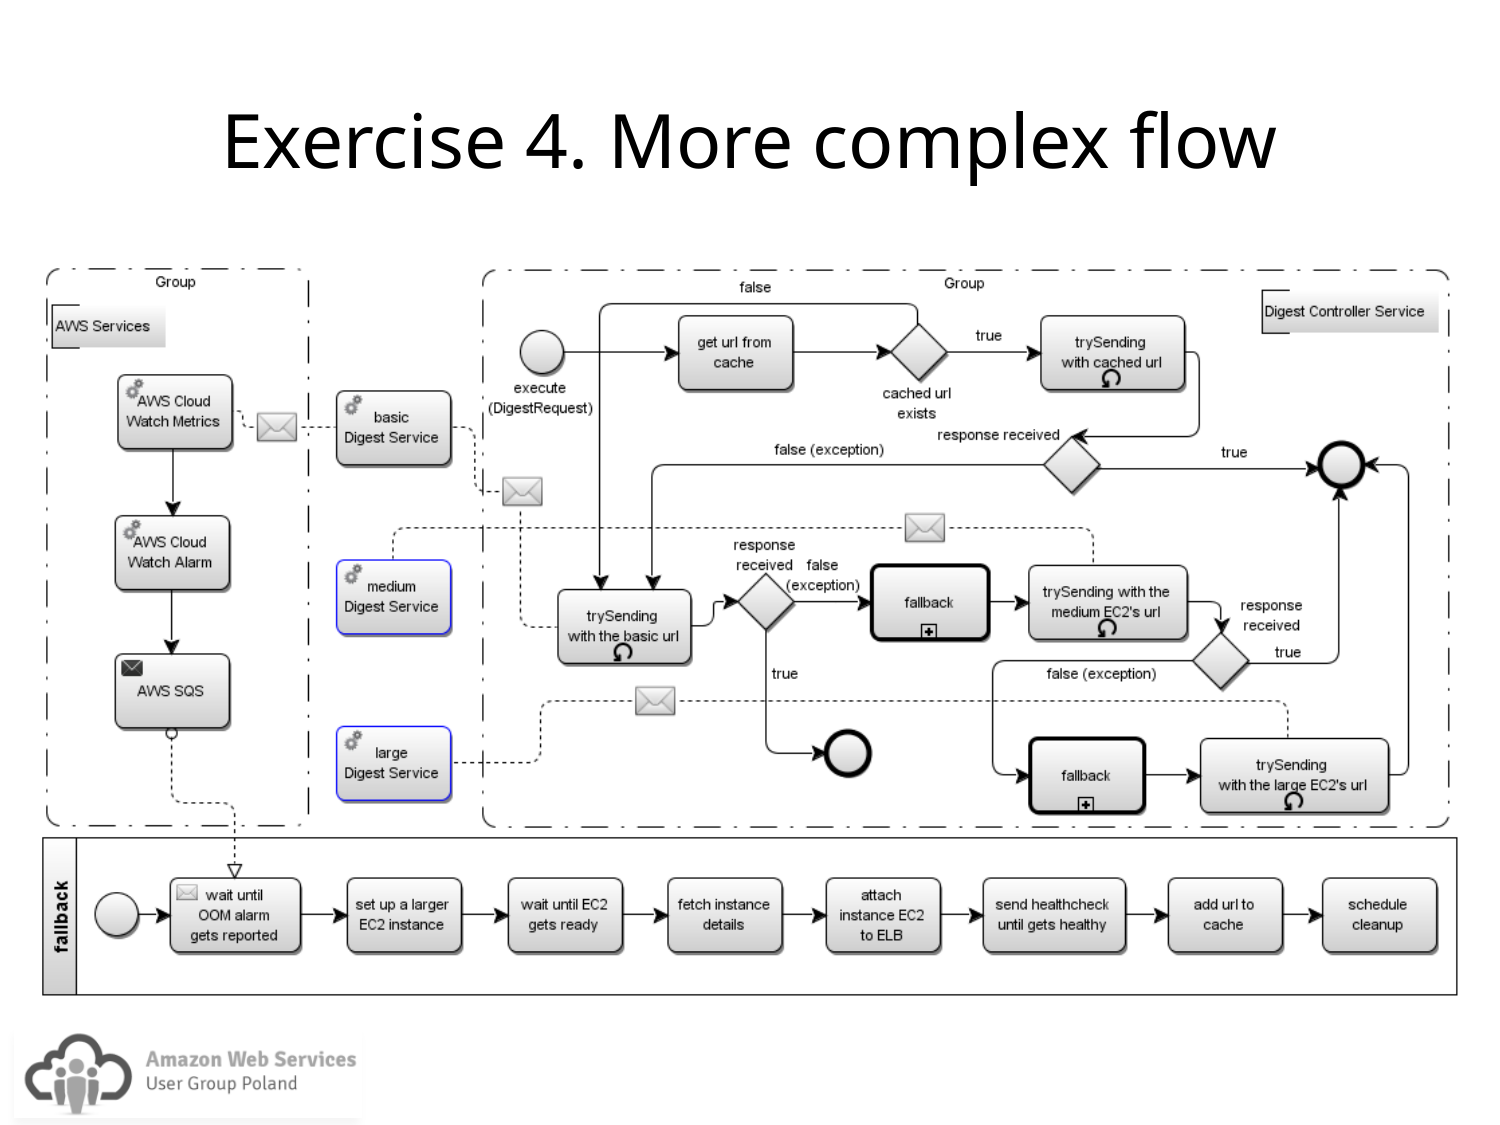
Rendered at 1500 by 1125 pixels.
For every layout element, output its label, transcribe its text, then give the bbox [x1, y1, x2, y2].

title Exercise 4. More complex flow [75, 45, 1425, 233]
picture [14, 1027, 362, 1118]
picture [41, 266, 1459, 997]
